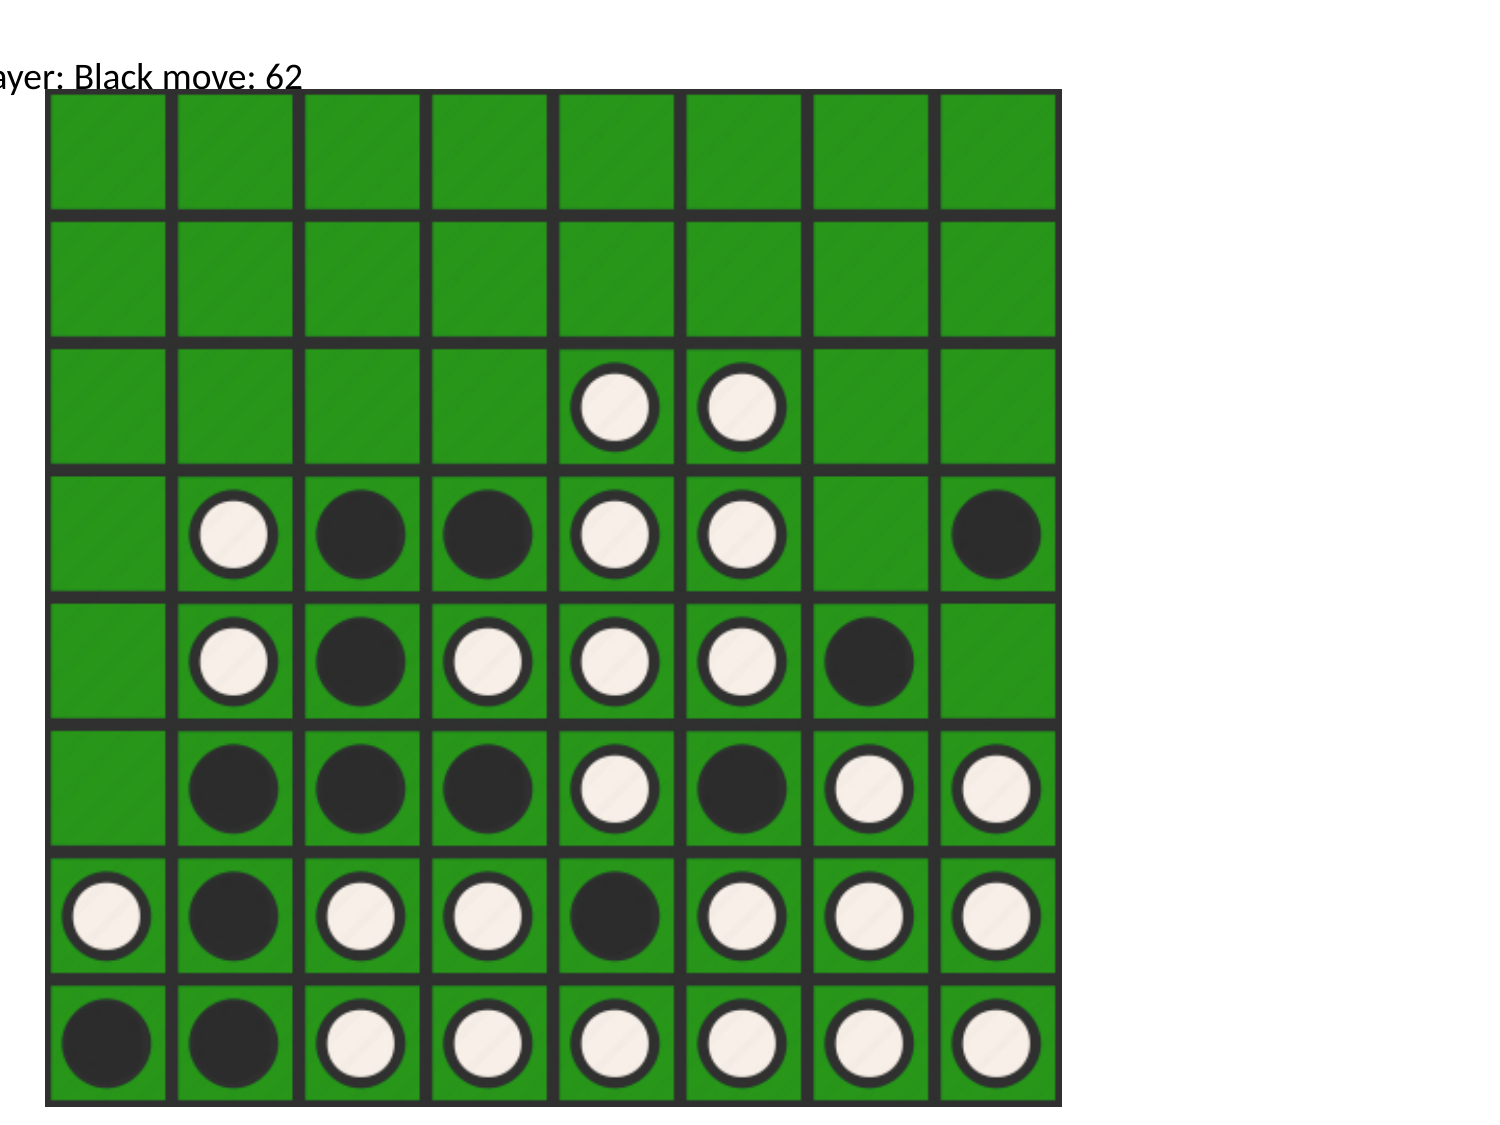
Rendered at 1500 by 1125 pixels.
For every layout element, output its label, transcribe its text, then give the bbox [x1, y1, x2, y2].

picture [44, 89, 1062, 1107]
text_box turn: 33 player: Black move: 62 [0, 44, 319, 105]
